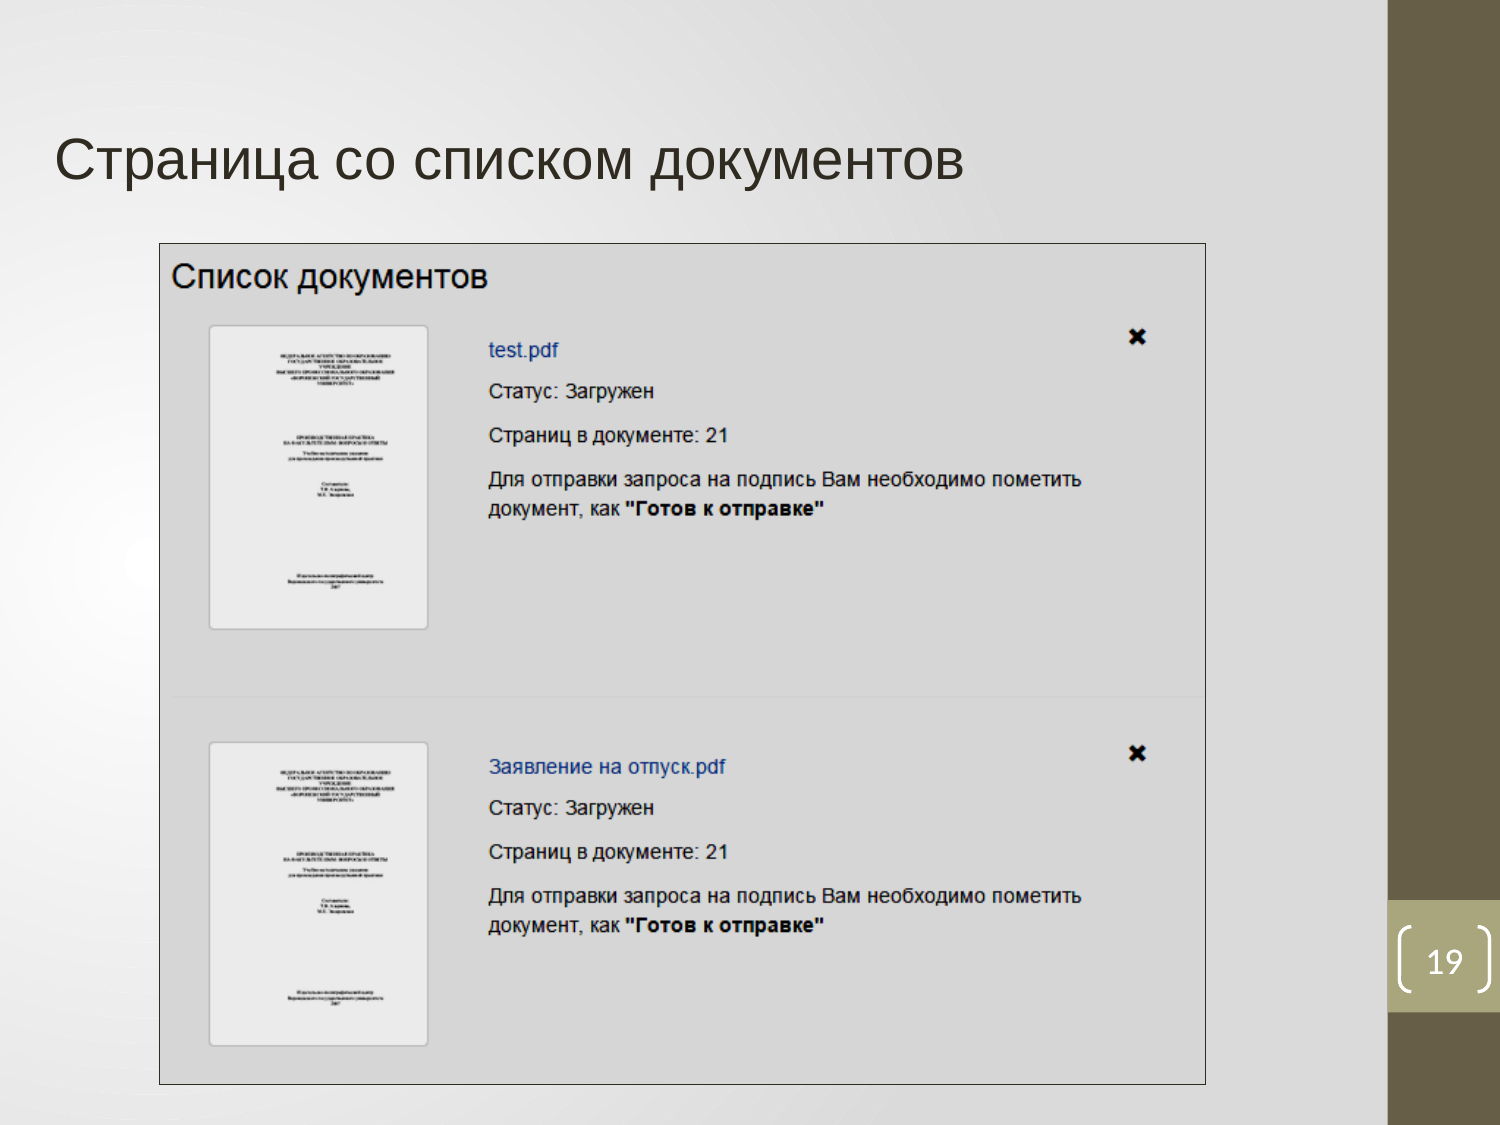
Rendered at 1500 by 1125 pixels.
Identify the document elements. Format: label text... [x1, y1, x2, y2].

text_box 19 [1399, 926, 1490, 992]
picture [158, 242, 1206, 1085]
list Страница со списком документов [20, 113, 1271, 272]
